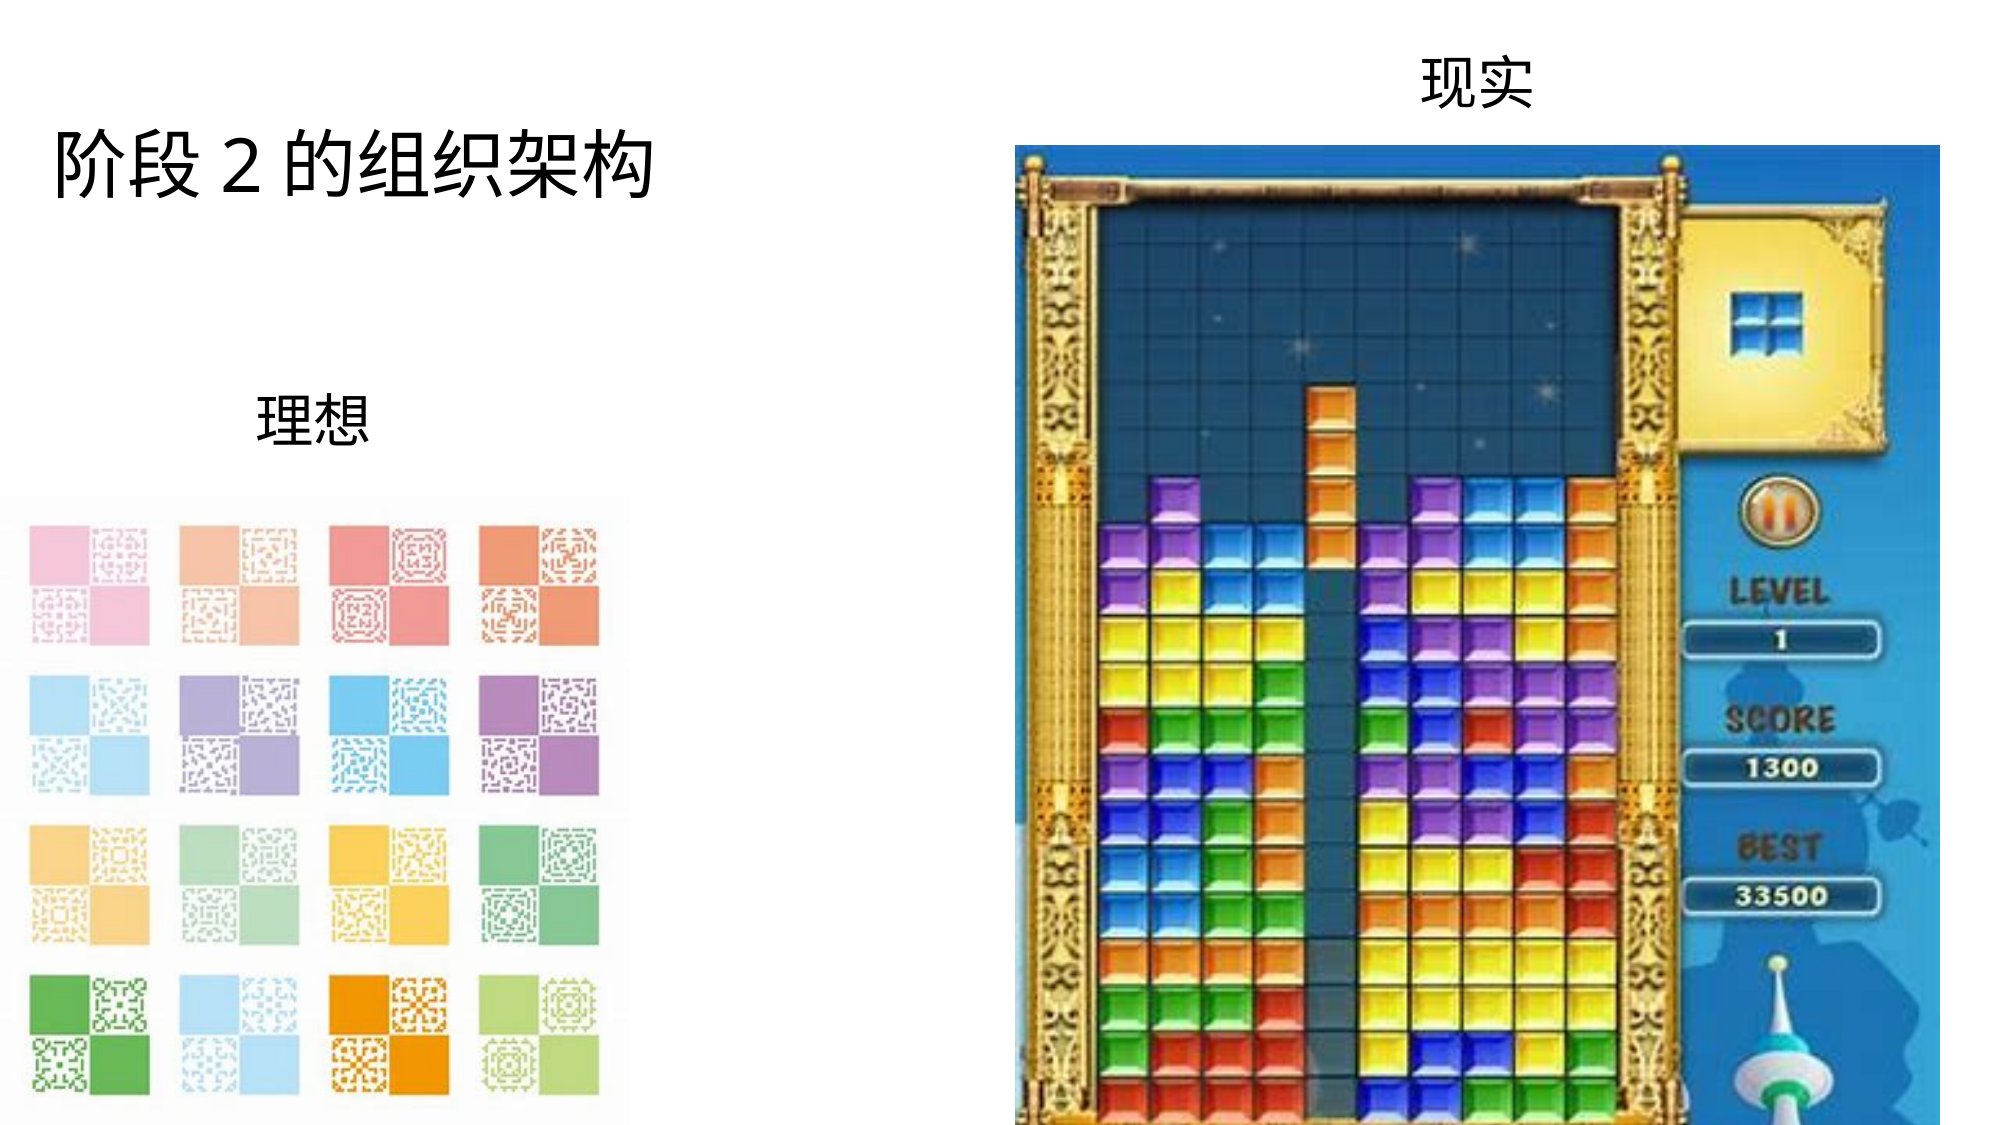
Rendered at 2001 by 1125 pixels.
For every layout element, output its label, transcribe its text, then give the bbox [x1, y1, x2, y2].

text_box 现实 [1404, 38, 1551, 124]
picture [0, 496, 629, 1125]
picture [1015, 145, 1940, 1125]
text_box 阶段2的组织架构 [37, 59, 716, 278]
text_box 理想 [240, 376, 388, 462]
